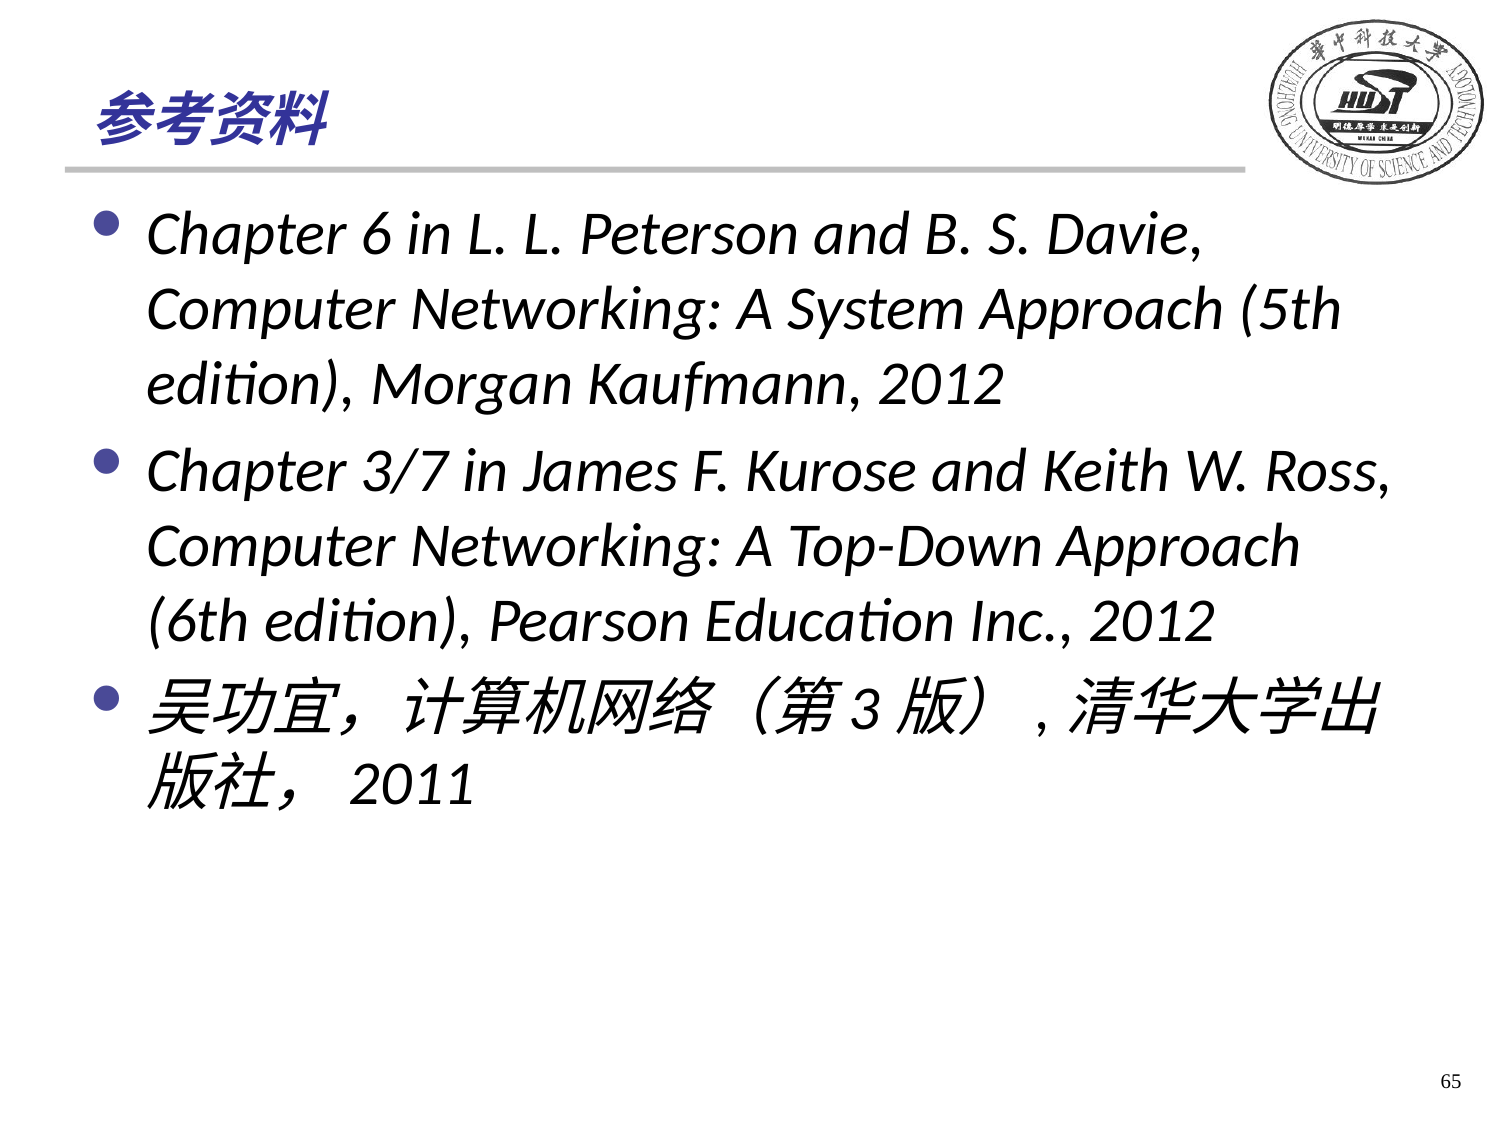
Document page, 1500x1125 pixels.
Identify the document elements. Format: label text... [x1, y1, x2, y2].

picture [1257, 18, 1489, 185]
slide_number 65 [1365, 1059, 1477, 1106]
list Chapter 6 in L. L. Peterson and B. S. Davie, Computer Networking: A System Approach (5th edition), Morgan Kaufmann, 2012 Chapter 3/7 in James F. Kurose and Keith W. Ross, Computer Networking: A Top-Down Approach (6th edition), Pearson Education Inc., 2012 吴功宜，计算机网络（第3版）,清华大学出版社，2011 [75, 184, 1425, 1059]
title 参考资料 [76, 42, 1315, 160]
